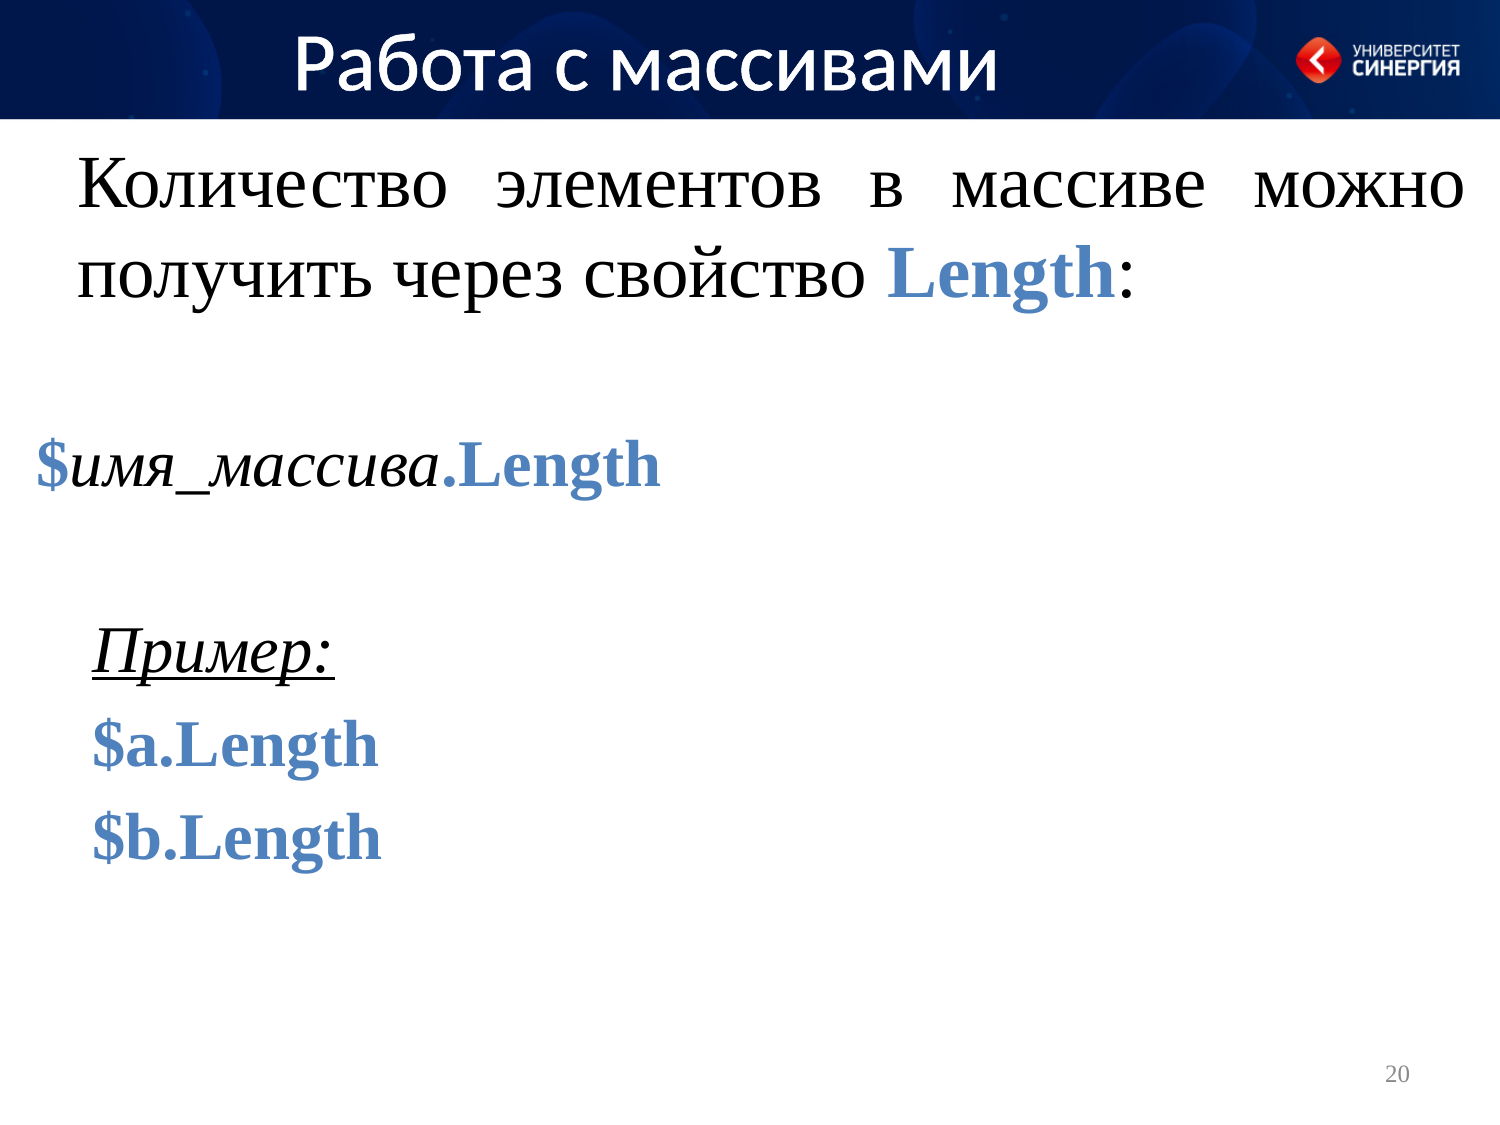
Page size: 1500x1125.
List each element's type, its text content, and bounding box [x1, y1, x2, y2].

list Количество элементов в массиве можно получить через свойство Length: $имя_массива.Length Пример: $a.Length $b.Length [17, 125, 1483, 1059]
title Работа с массивами [0, 0, 1294, 114]
slide_number 20 [1074, 1042, 1426, 1103]
picture [0, 0, 1500, 1125]
